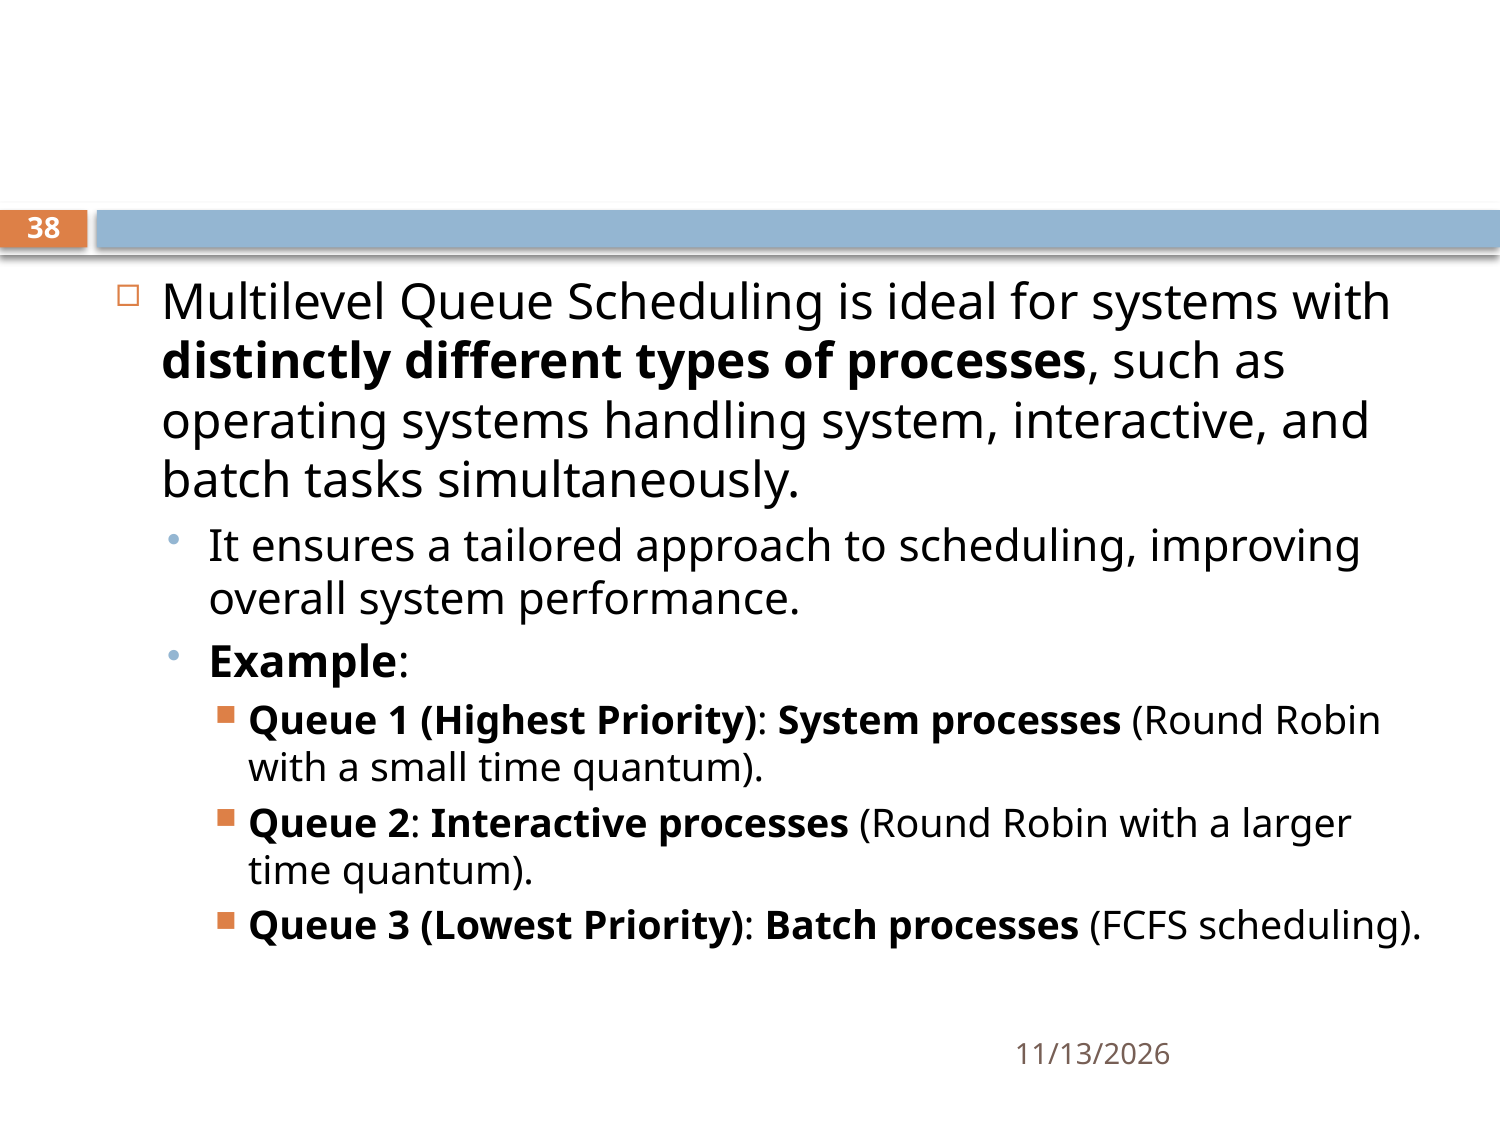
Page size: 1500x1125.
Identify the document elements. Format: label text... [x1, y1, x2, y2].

list Multilevel Queue Scheduling is ideal for systems with distinctly different types of processes, such as operating systems handling system, interactive, and batch tasks simultaneously. It ensures a tailored approach to scheduling, improving overall system performance. Example: Queue 1 (Highest Priority): System processes (Round Robin with a small time quantum). Queue 2: Interactive processes (Round Robin with a larger time quantum). Queue 3 (Lowest Priority): Batch processes (FCFS scheduling). [100, 262, 1438, 1000]
slide_number 38 [0, 208, 88, 249]
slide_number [999, 1025, 1438, 1085]
